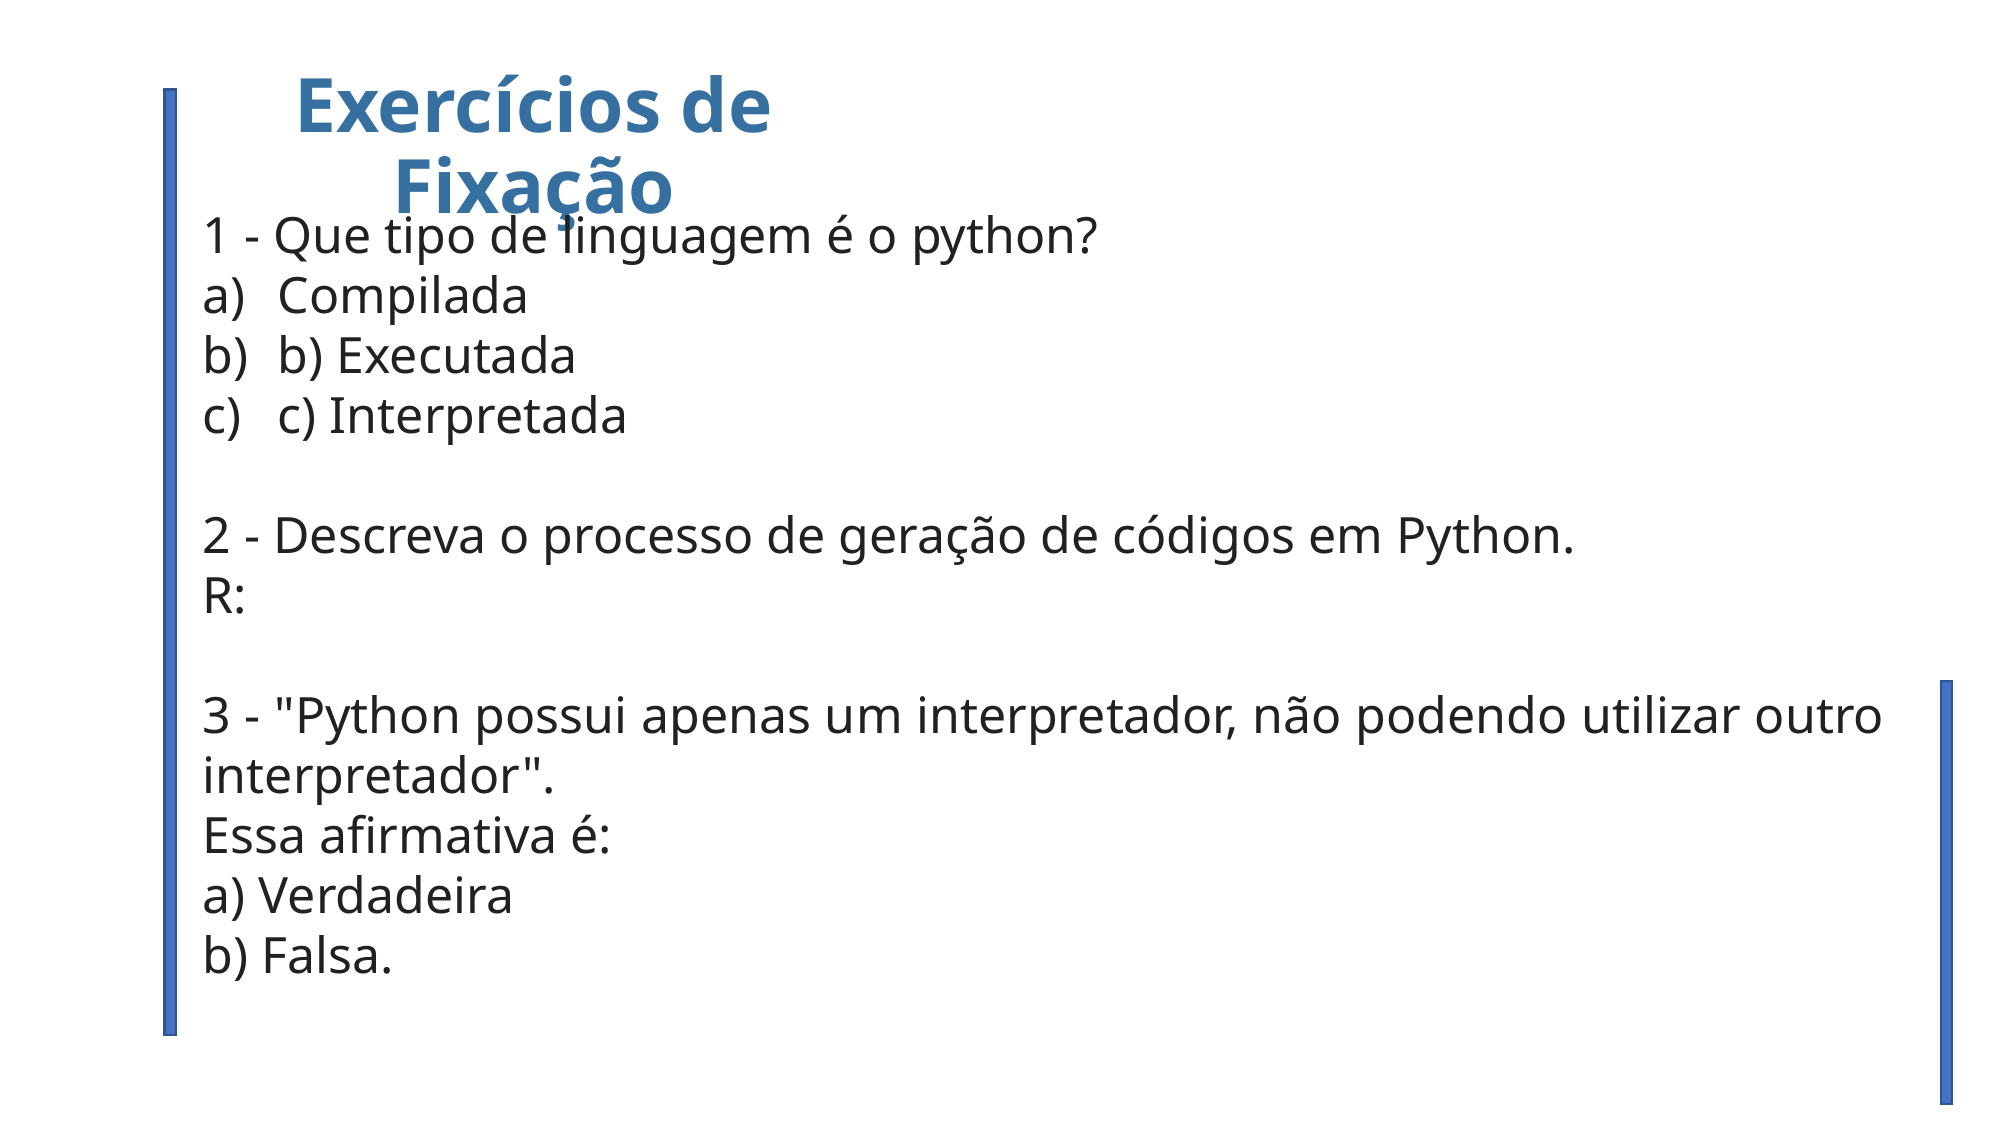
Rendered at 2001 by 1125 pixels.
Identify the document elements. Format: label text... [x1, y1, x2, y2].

text_box 1 - Que tipo de linguagem é o python? Compilada b) Executada c) Interpretada 2 - Descreva o processo de geração de códigos em Python. R: 3 - "Python possui apenas um interpretador, não podendo utilizar outro interpretador". Essa afirmativa é: a) Verdadeira b) Falsa. [188, 196, 1900, 992]
text_box [163, 88, 177, 1036]
text_box Exercícios de Fixação [176, 79, 891, 219]
text_box [1940, 680, 1953, 1105]
